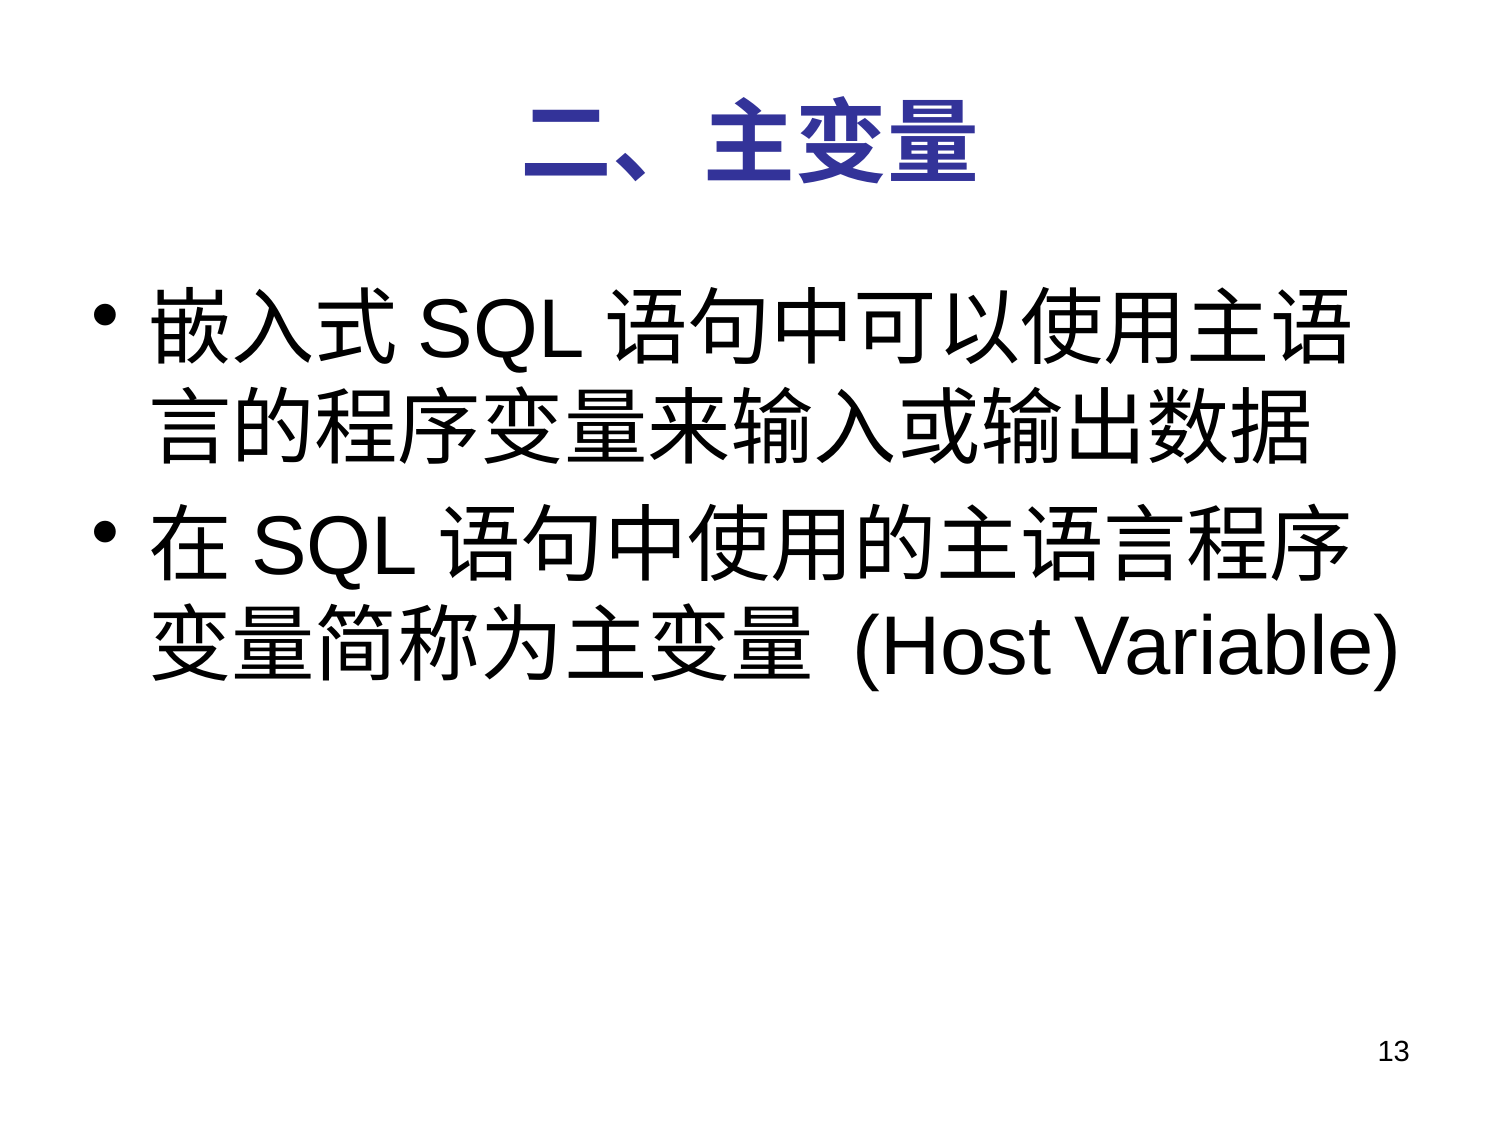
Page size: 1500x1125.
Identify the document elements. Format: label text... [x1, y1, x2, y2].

slide_number 13 [1074, 1024, 1426, 1103]
title 二、主变量 [75, 45, 1425, 233]
list 嵌入式SQL语句中可以使用主语言的程序变量来输入或输出数据 在SQL语句中使用的主语言程序变量简称为主变量 (Host Variable) [76, 267, 1427, 1010]
